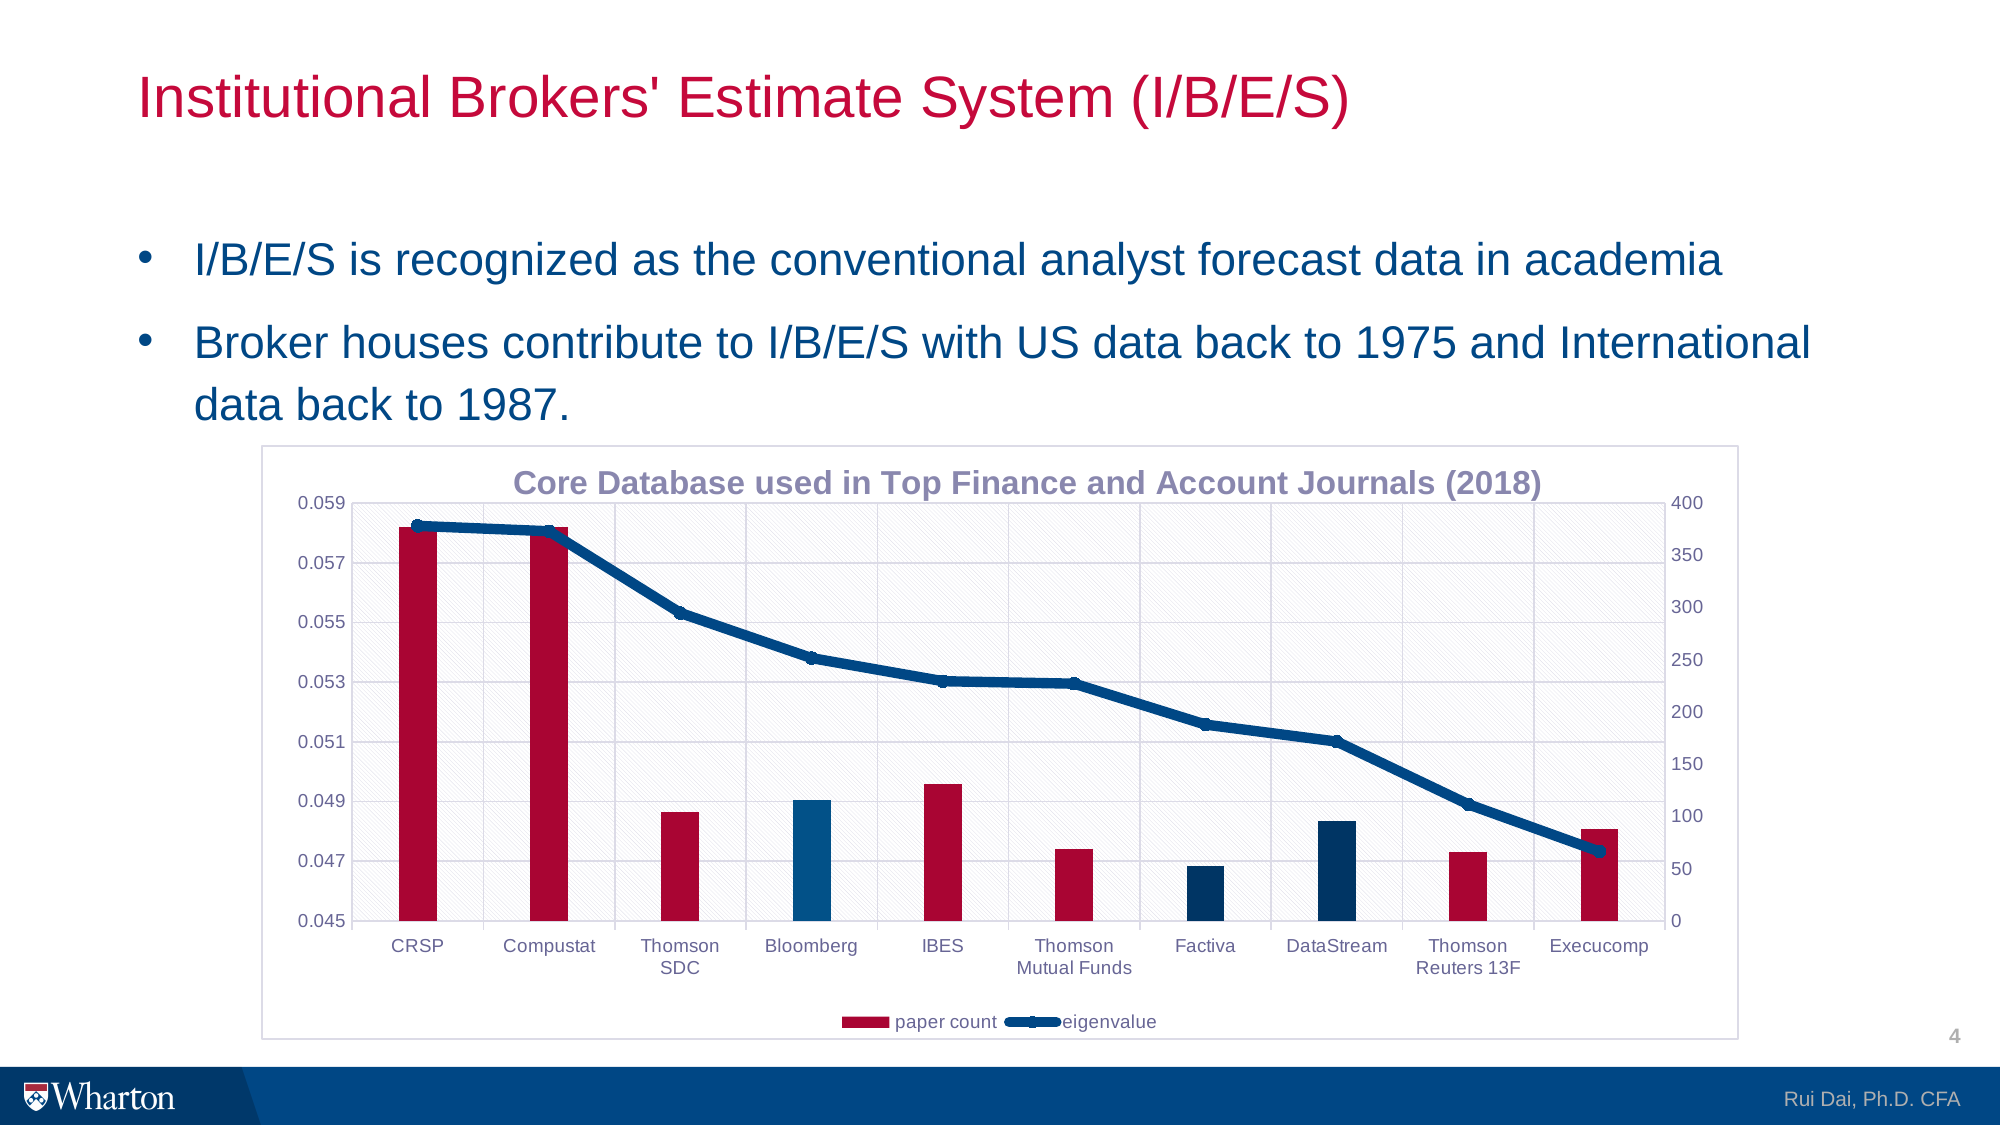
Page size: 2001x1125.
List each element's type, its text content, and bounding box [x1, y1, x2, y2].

title Institutional Brokers' Estimate System (I/B/E/S) [137, 59, 1863, 139]
list I/B/E/S is recognized as the conventional analyst forecast data in academia Broker houses contribute to I/B/E/S with US data back to 1975 and International data back to 1987. [137, 214, 1863, 929]
chart [261, 445, 1739, 1040]
slide_number 4 [1525, 1004, 1976, 1065]
footer Rui Dai, Ph.D. CFA [1300, 1068, 1976, 1125]
picture [24, 1081, 175, 1111]
